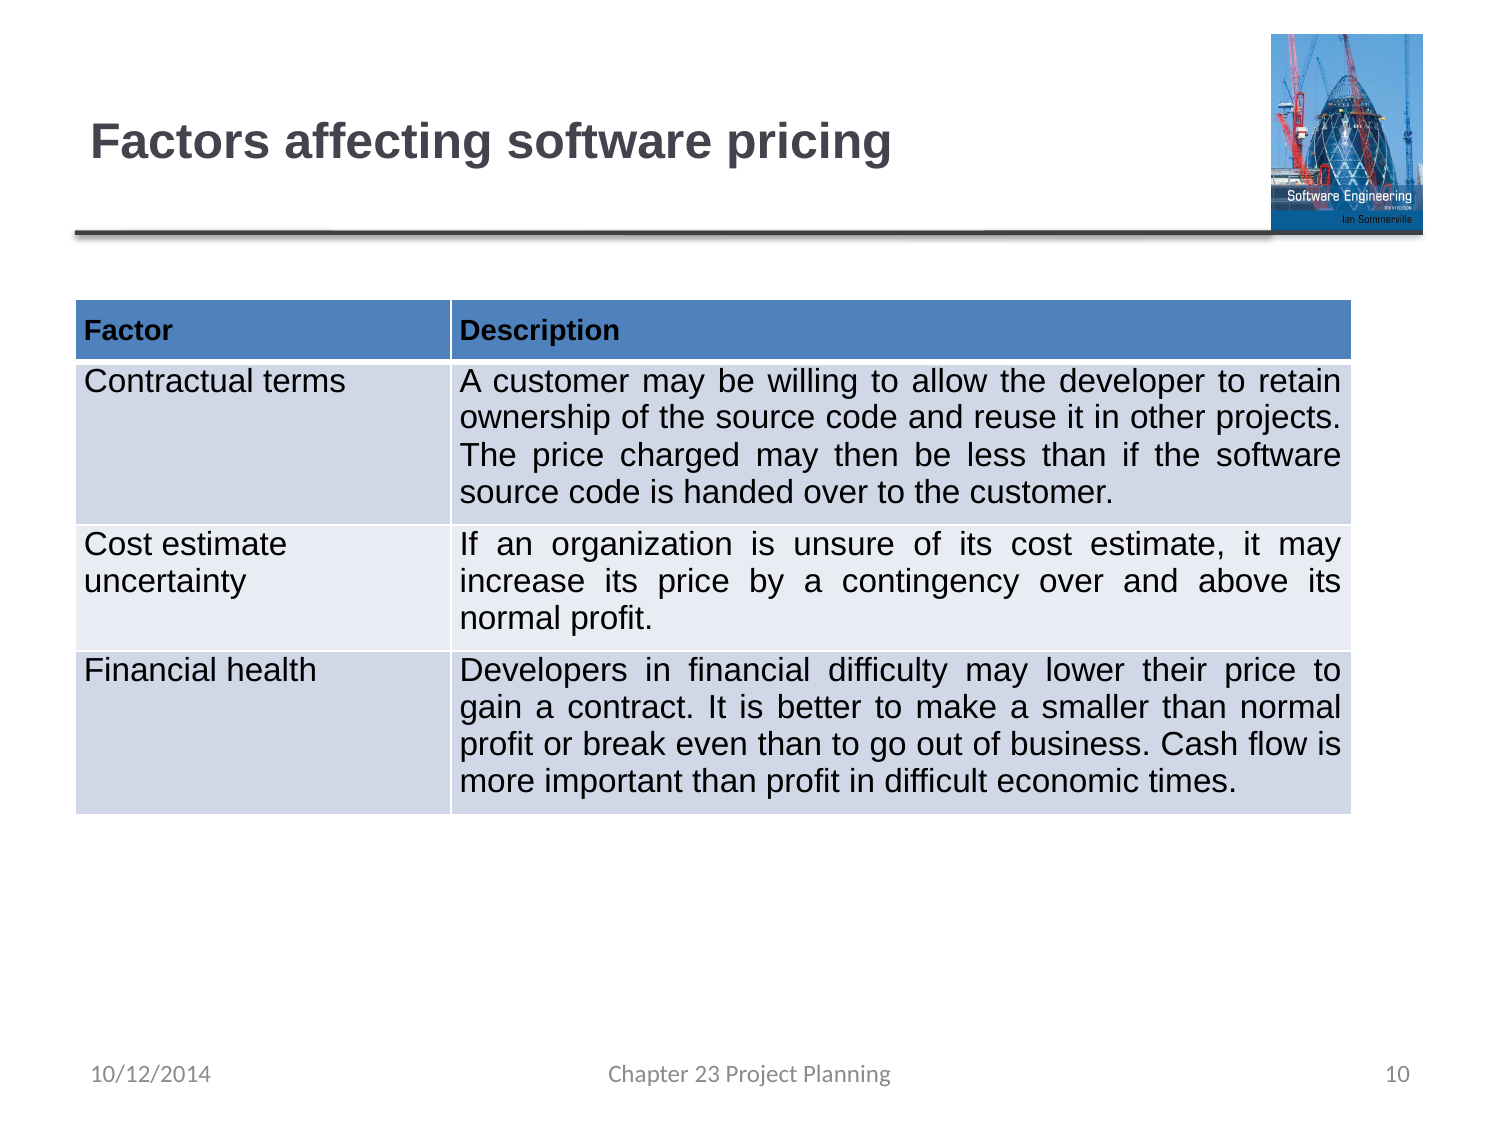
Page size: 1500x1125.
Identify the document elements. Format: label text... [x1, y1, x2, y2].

table_cell Financial health [76, 652, 450, 814]
table_header Factor [76, 300, 450, 359]
table_cell Cost estimate uncertainty [76, 526, 450, 650]
table_cell Developers in financial difficulty may lower their price to gain a contract. It is better to make a smaller than normal profit or break even than to go out of business. Cash flow is more important than profit in difficult economic times. [452, 652, 1351, 814]
table_cell Contractual terms [76, 365, 450, 524]
slide_number 10 [1074, 1042, 1425, 1103]
table_header Description [452, 300, 1351, 359]
title Factors affecting software pricing [74, 44, 1272, 233]
footer Chapter 23 Project Planning [512, 1042, 988, 1103]
table_cell A customer may be willing to allow the developer to retain ownership of the source code and reuse it in other projects. The price charged may then be less than if the software source code is handed over to the customer. [452, 365, 1351, 524]
picture [1271, 34, 1423, 230]
table_cell If an organization is unsure of its cost estimate, it may increase its price by a contingency over and above its normal profit. [452, 526, 1351, 650]
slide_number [75, 1042, 425, 1103]
